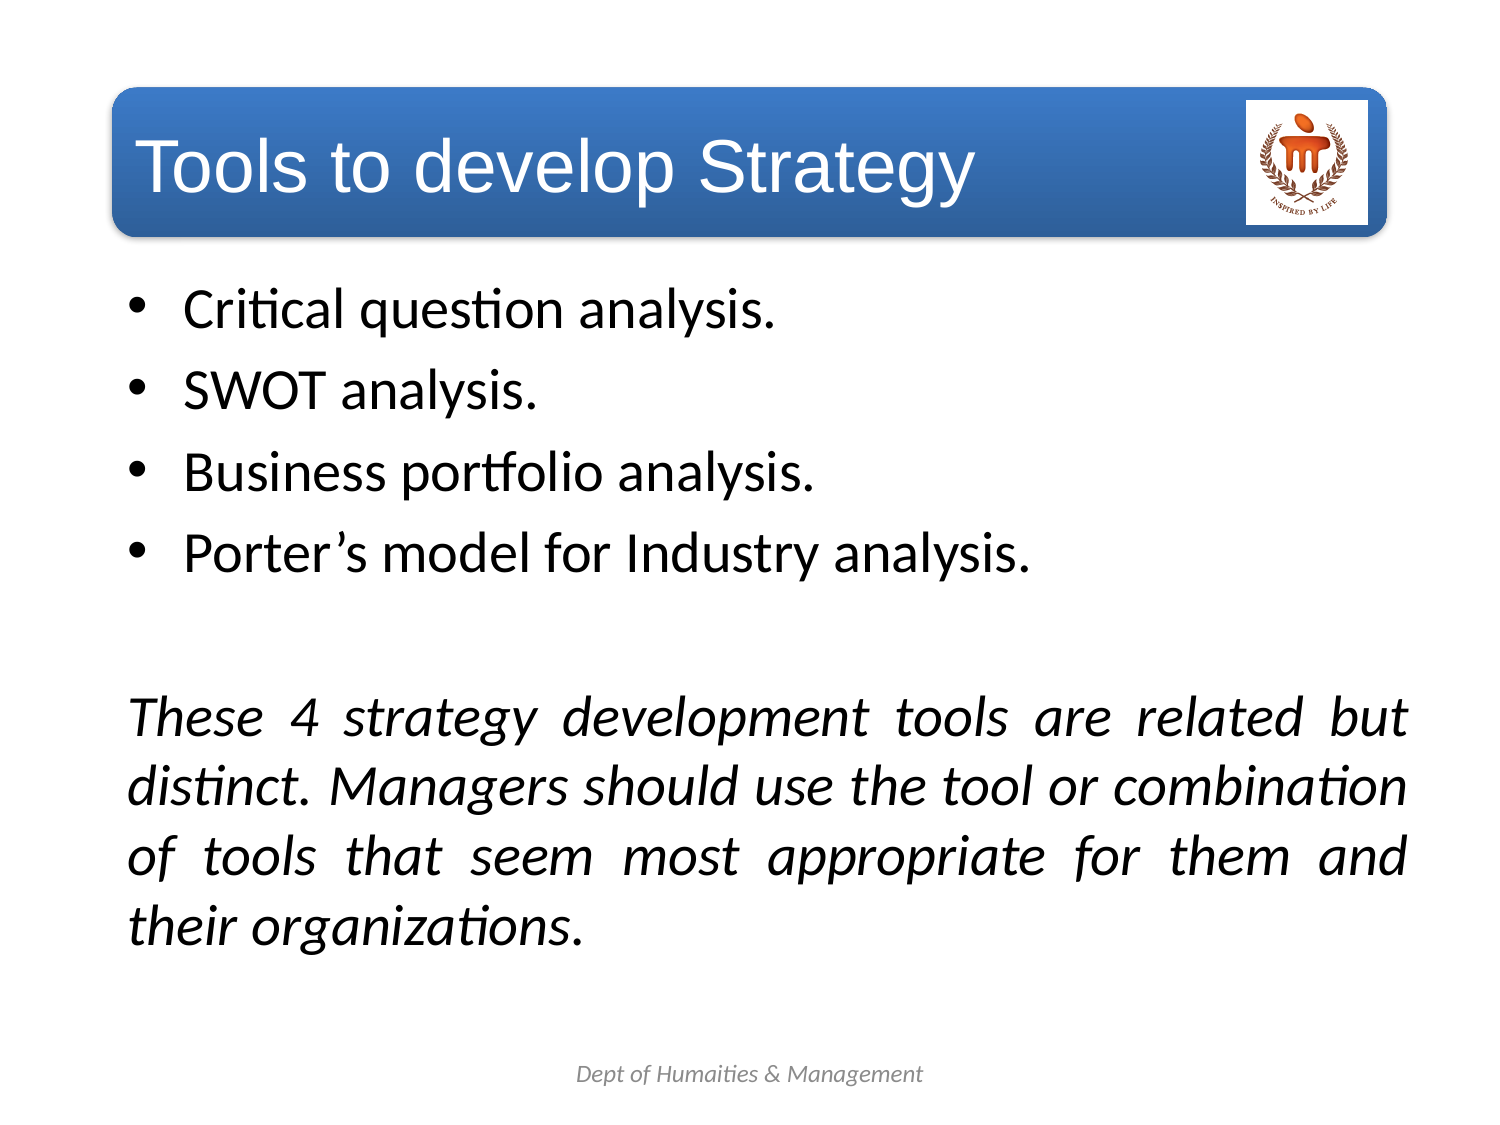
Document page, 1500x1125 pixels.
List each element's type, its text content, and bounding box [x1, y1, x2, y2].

footer Dept of Humaities & Management [512, 1042, 988, 1103]
list Critical question analysis. SWOT analysis. Business portfolio analysis. Porter’s model for Industry analysis. These 4 strategy development tools are related but distinct. Managers should use the tool or combination of tools that seem most appropriate for them and their organizations. [112, 262, 1425, 1059]
text_box Tools to develop Strategy [112, 87, 1388, 238]
picture [1245, 99, 1368, 225]
